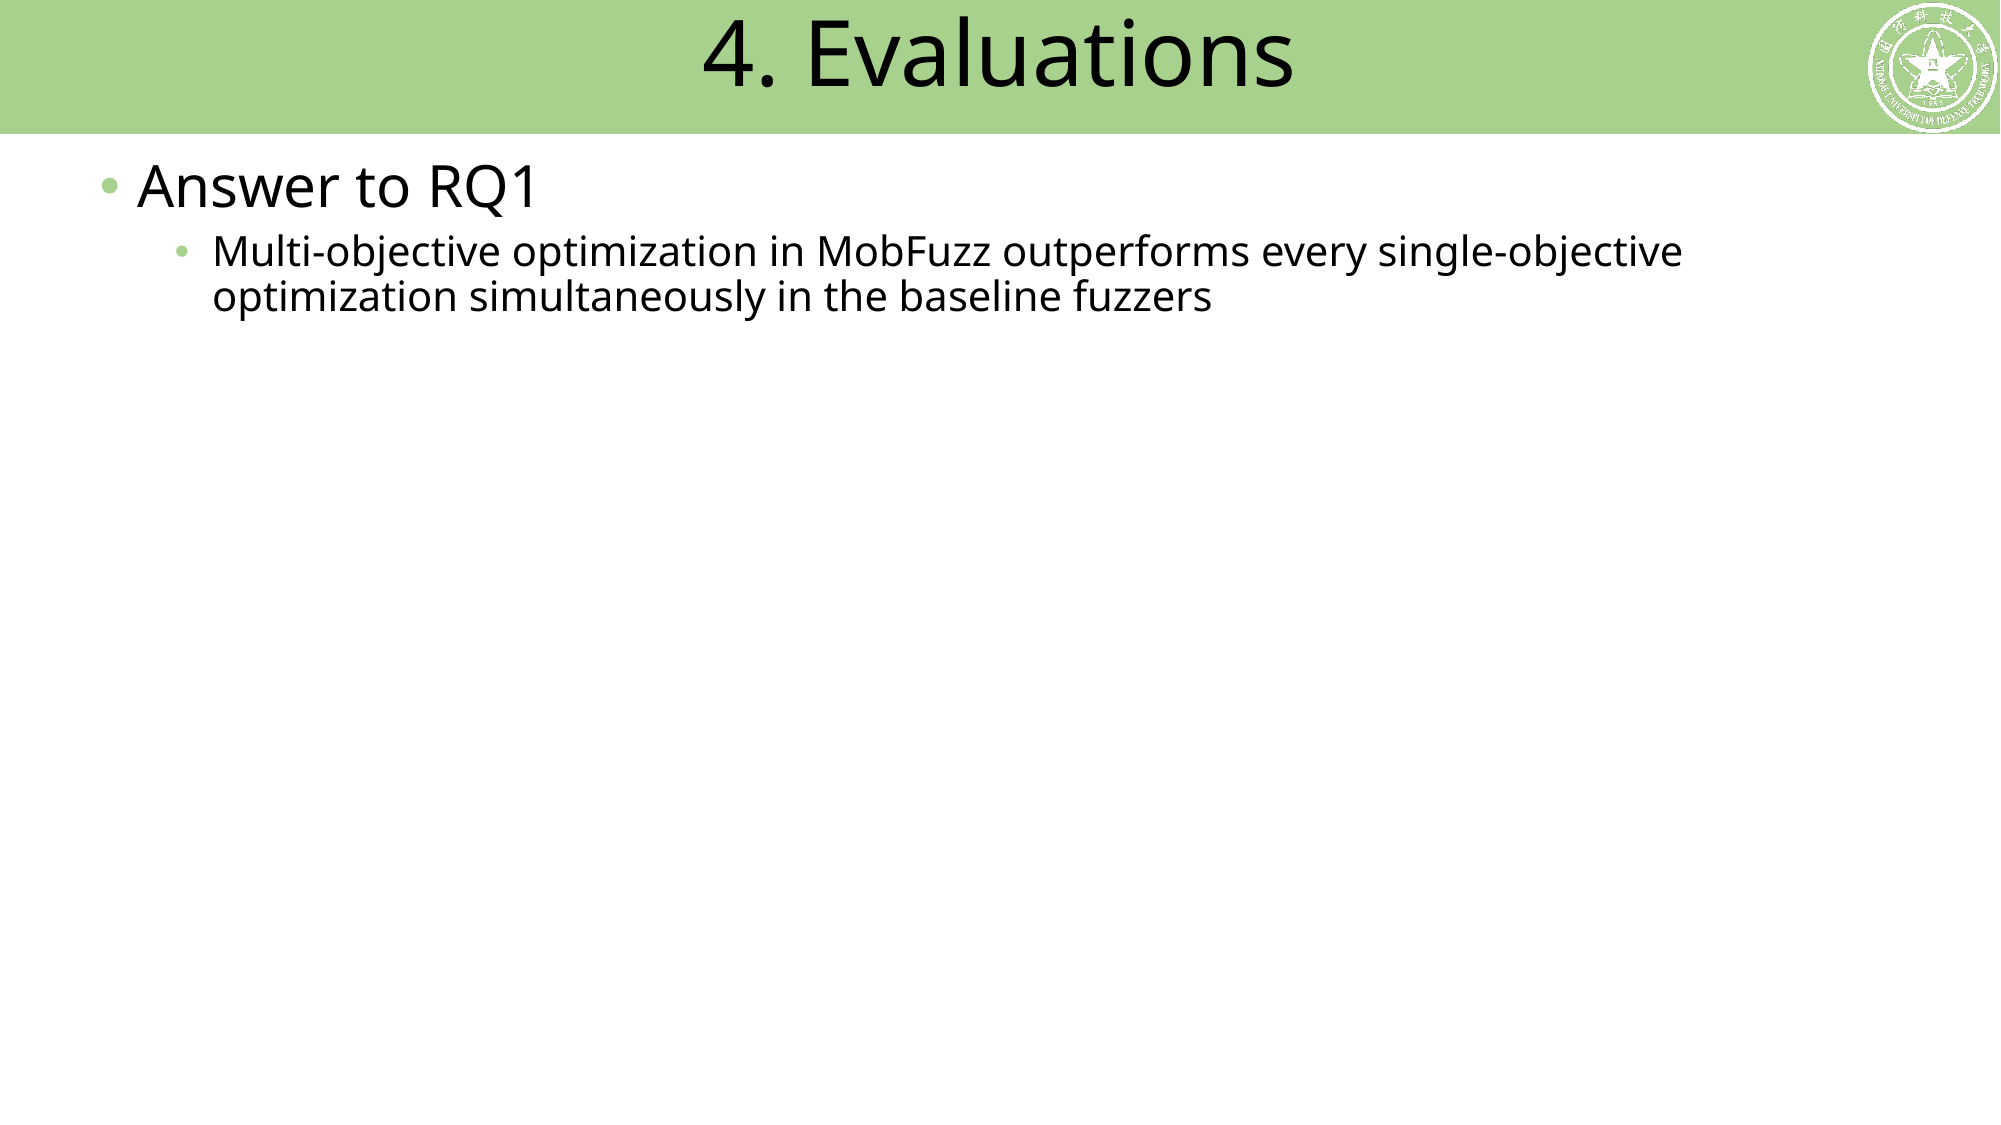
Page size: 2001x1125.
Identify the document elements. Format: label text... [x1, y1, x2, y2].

list Answer to RQ1 Multi-objective optimization in MobFuzz outperforms every single-objective optimization simultaneously in the baseline fuzzers [84, 149, 1863, 1014]
title 4. Evaluations [0, 0, 2000, 135]
